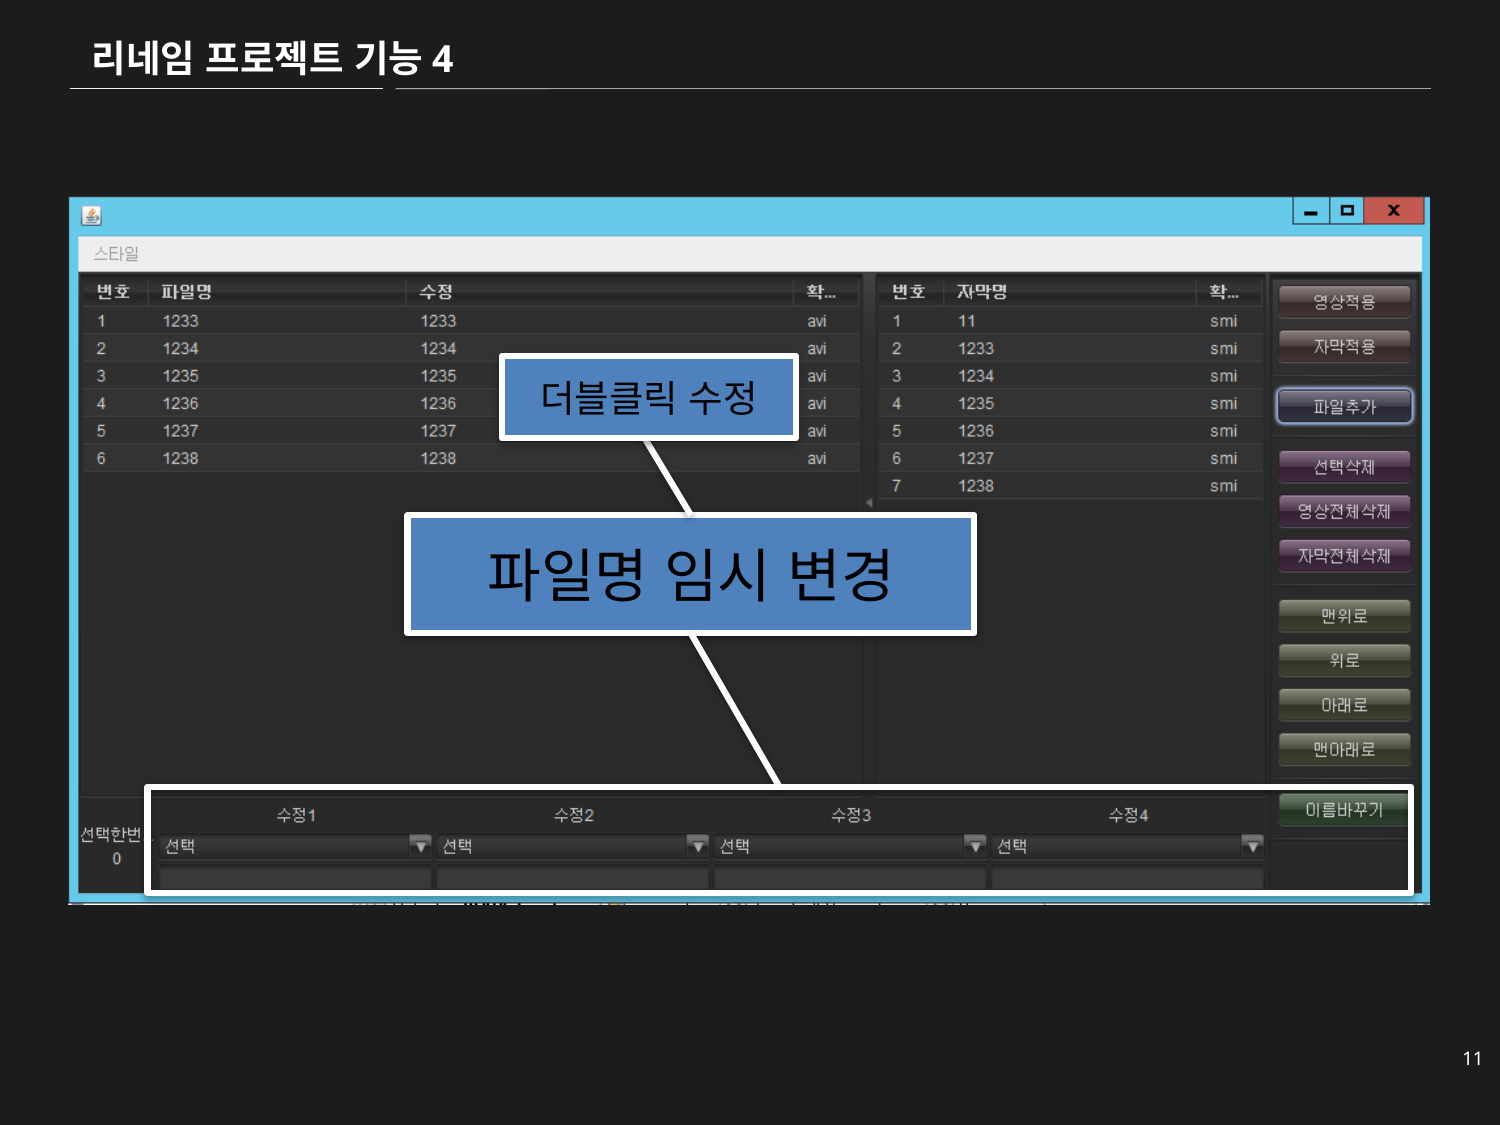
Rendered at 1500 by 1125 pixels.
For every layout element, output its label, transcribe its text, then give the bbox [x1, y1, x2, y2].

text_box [147, 355, 1412, 894]
picture [67, 196, 1430, 906]
title 리네임 프로젝트 기능4 [76, 30, 1410, 84]
